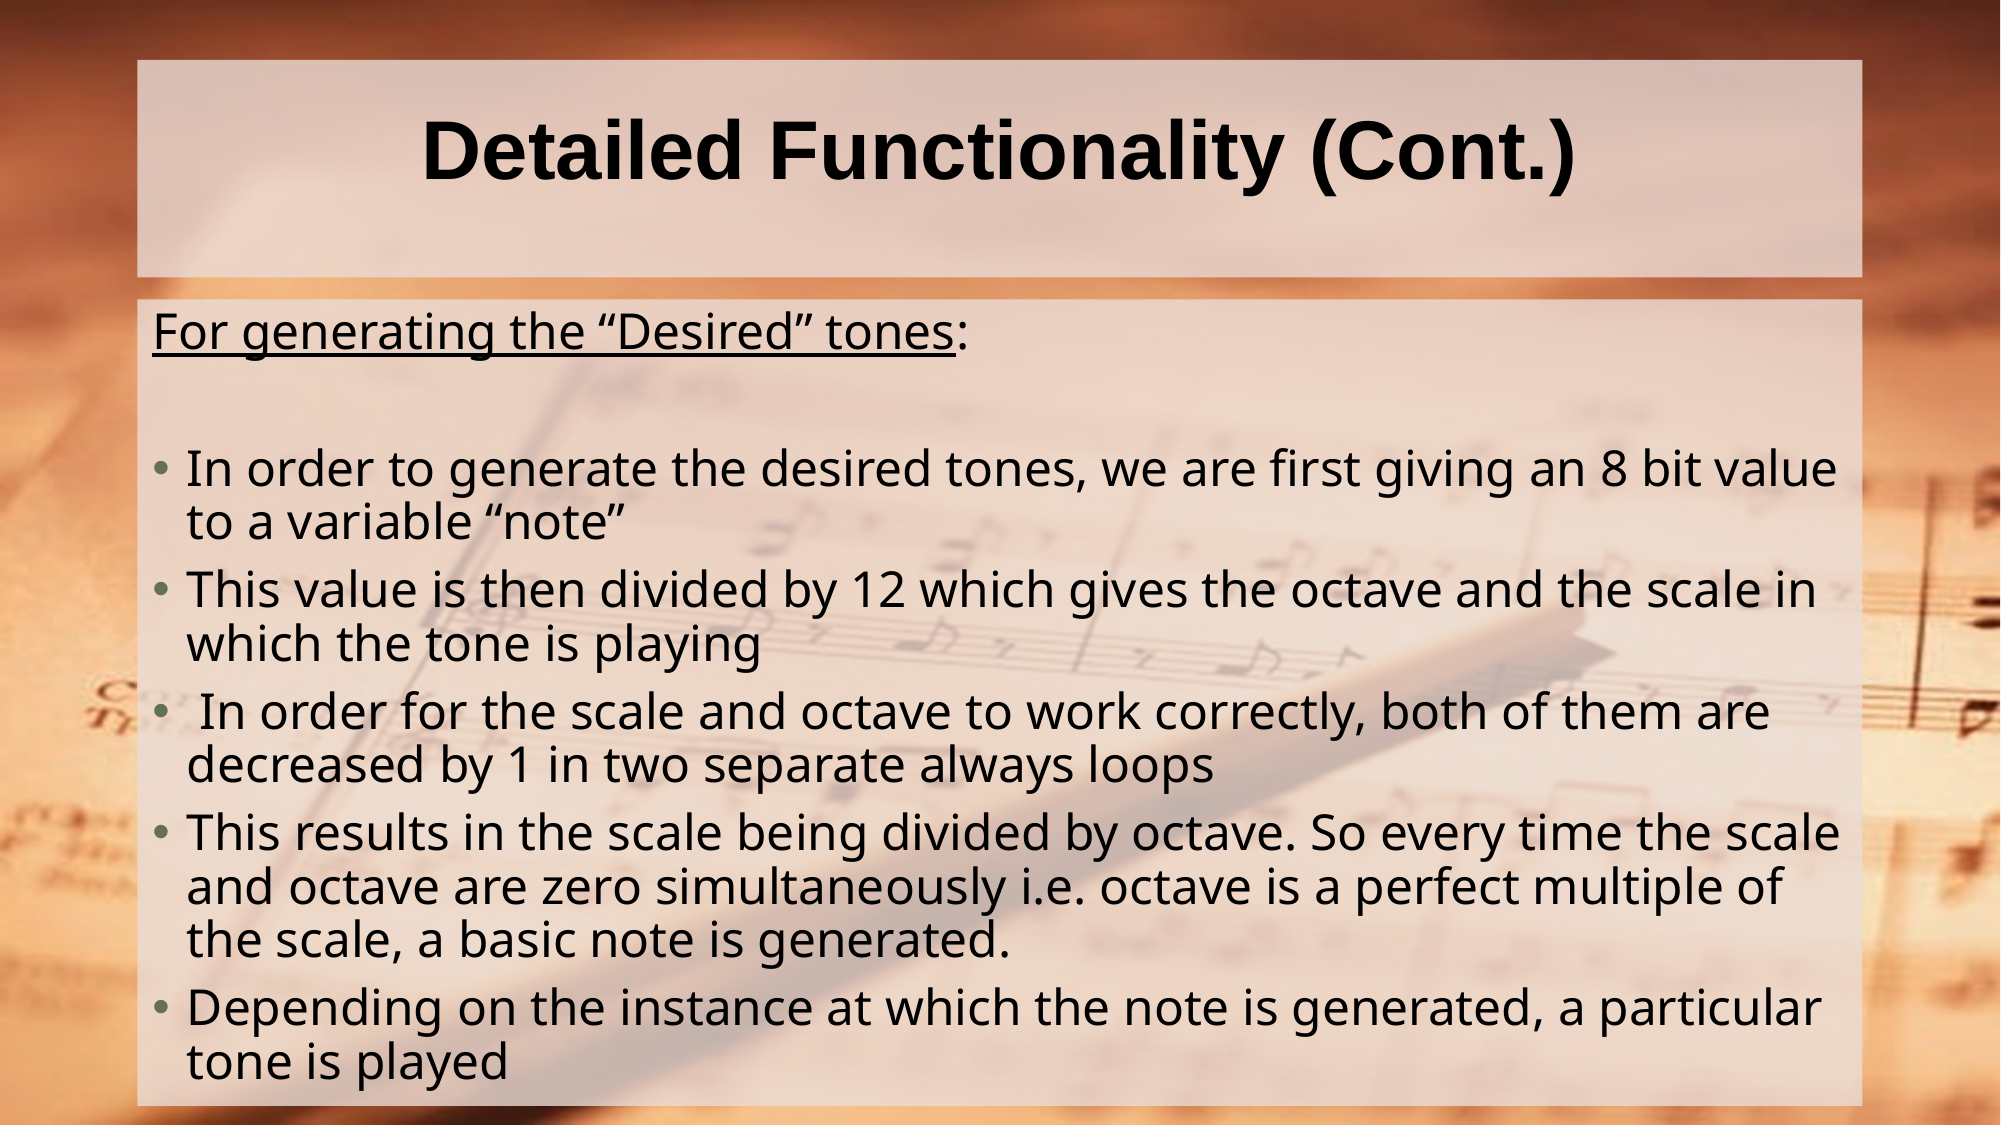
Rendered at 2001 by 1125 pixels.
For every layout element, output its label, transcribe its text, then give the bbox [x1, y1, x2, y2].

list For generating the “Desired” tones: In order to generate the desired tones, we are first giving an 8 bit value to a variable “note” This value is then divided by 12 which gives the octave and the scale in which the tone is playing In order for the scale and octave to work correctly, both of them are decreased by 1 in two separate always loops This results in the scale being divided by octave. So every time the scale and octave are zero simultaneously i.e. octave is a perfect multiple of the scale, a basic note is generated. Depending on the instance at which the note is generated, a particular tone is played [137, 299, 1863, 1106]
title Detailed Functionality (Cont.) [137, 59, 1863, 278]
picture [0, 0, 2001, 1125]
